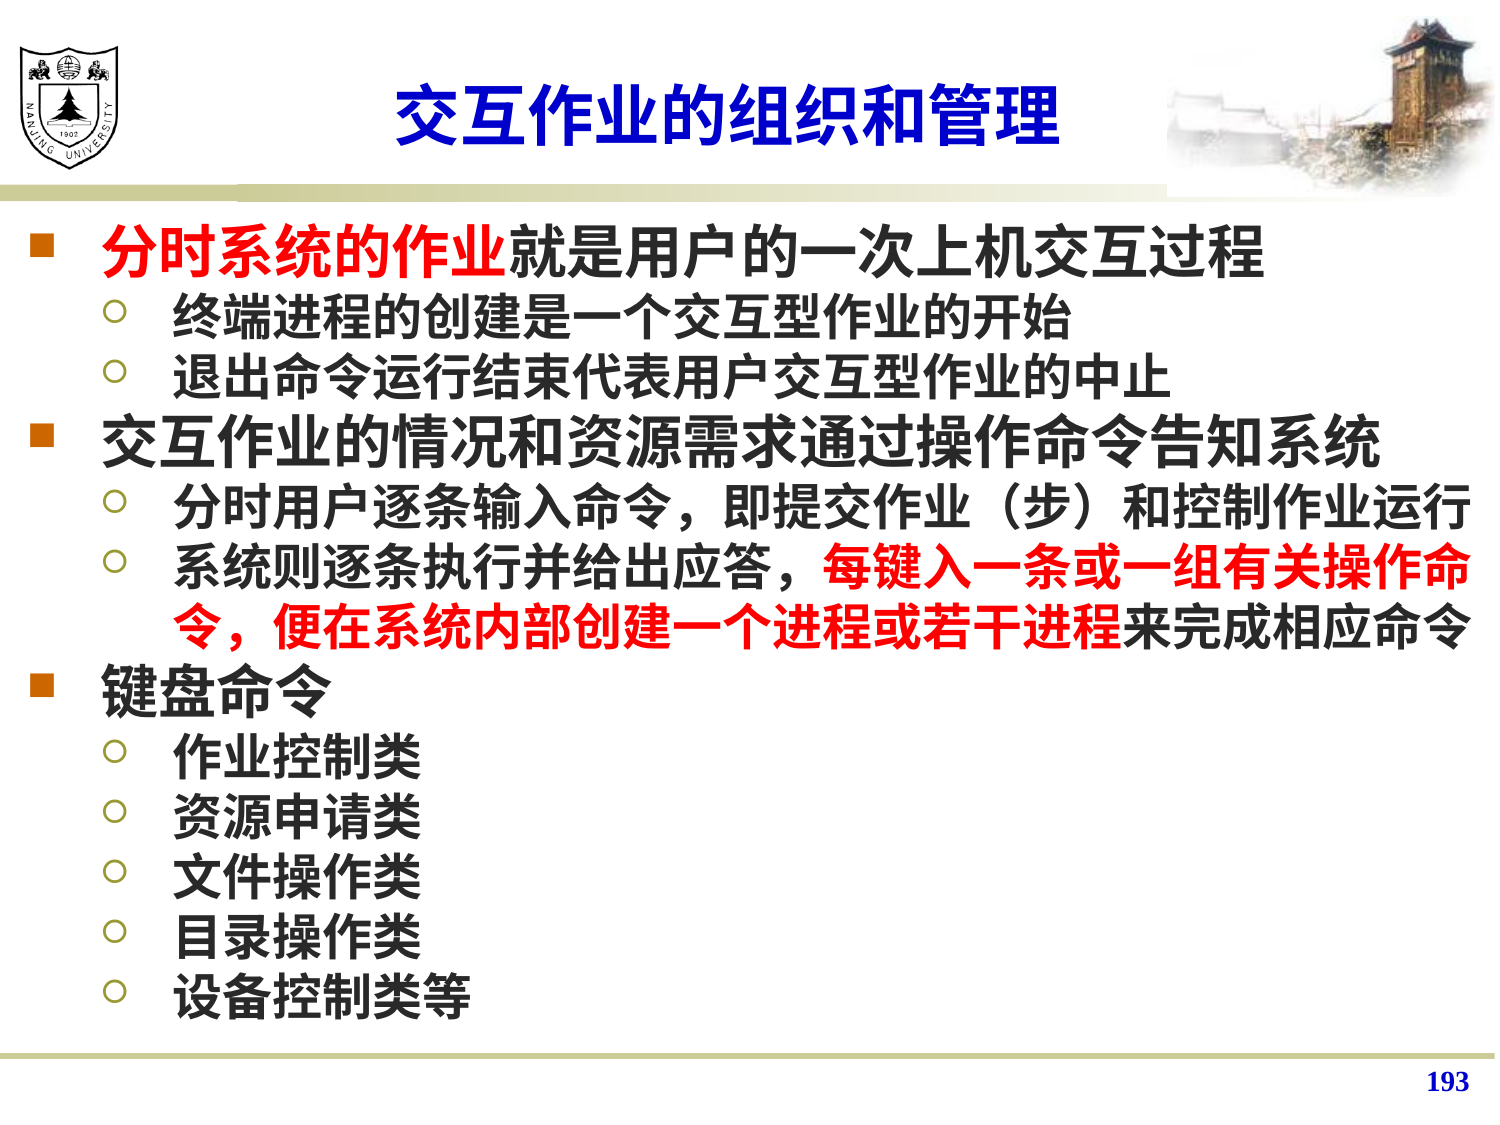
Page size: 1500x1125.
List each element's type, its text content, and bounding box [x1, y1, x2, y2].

picture [1167, 16, 1495, 197]
slide_number 193 [1399, 1054, 1496, 1125]
picture [14, 42, 124, 173]
title 交互作业的组织和管理 [123, 66, 1331, 161]
picture [0, 1053, 1495, 1059]
list 分时系统的作业就是用户的一次上机交互过程 终端进程的创建是一个交互型作业的开始 退出命令运行结束代表用户交互型作业的中止 交互作业的情况和资源需求通过操作命令告知系统 分时用户逐条输入命令，即提交作业（步）和控制作业运行 系统则逐条执行并给出应答，每键入一条或一组有关操作命令，便在系统内部创建一个进程或若干进程来完成相应命令 键盘命令 作业控制类 资源申请类 文件操作类 目录操作类 设备控制类等 [11, 208, 1495, 1024]
